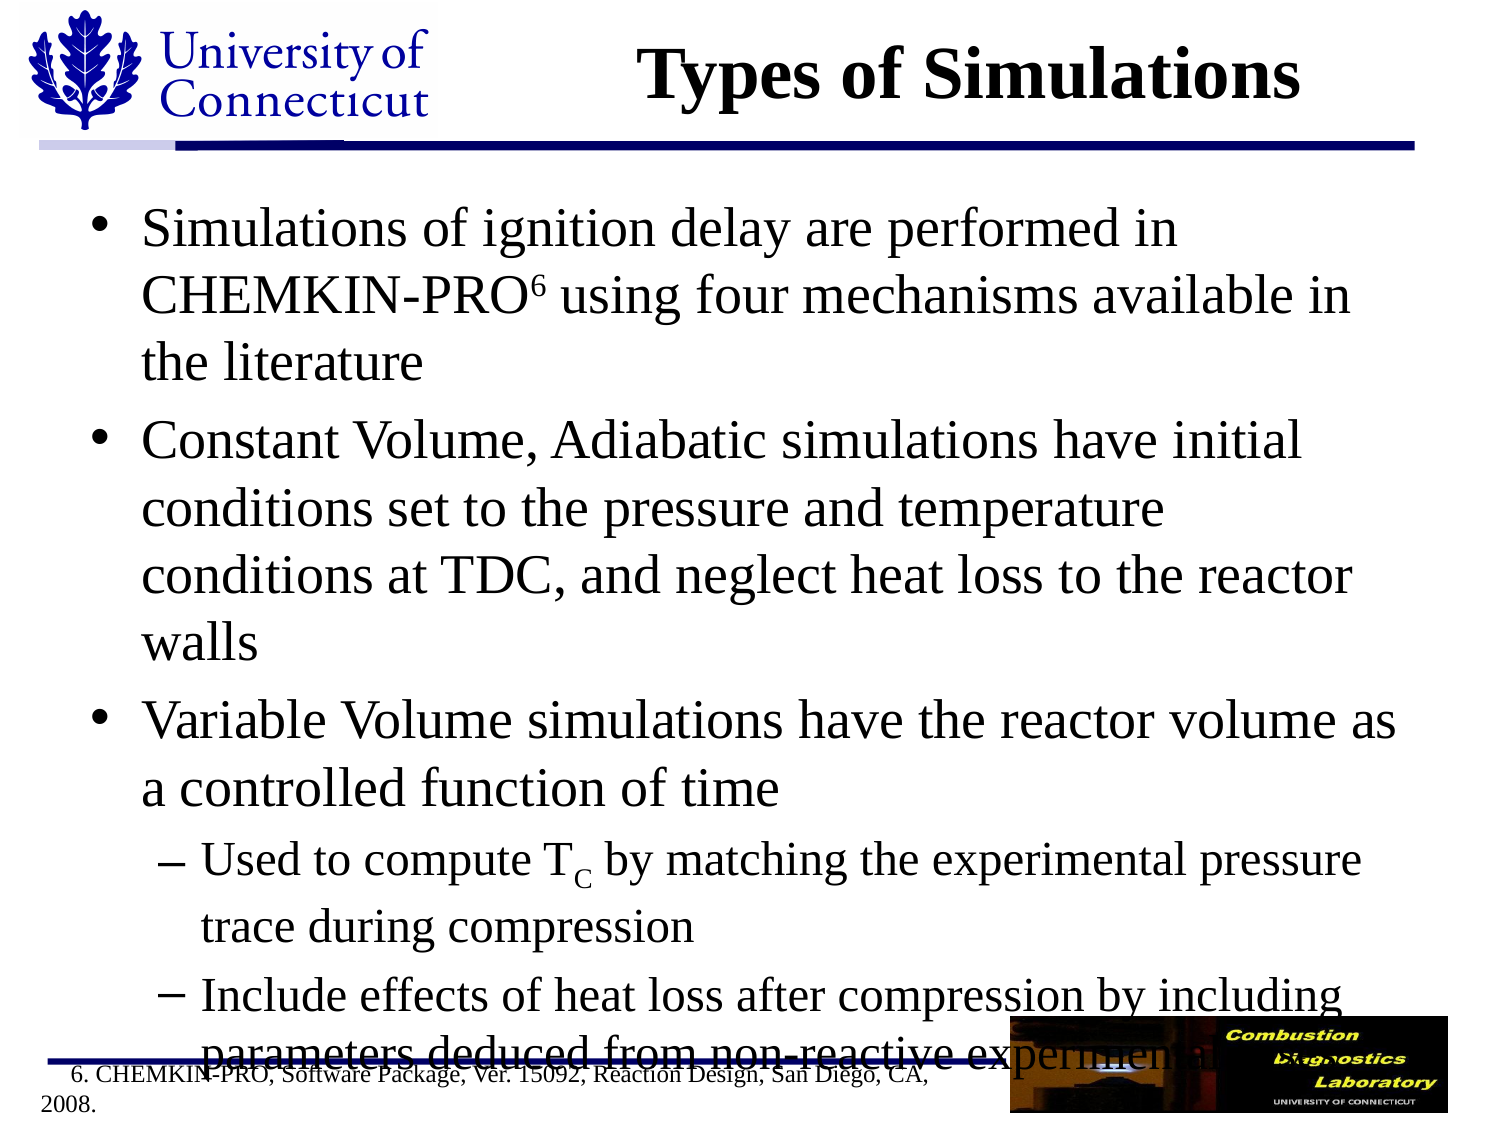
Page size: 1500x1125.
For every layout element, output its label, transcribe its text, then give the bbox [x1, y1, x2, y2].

list Simulations of ignition delay are performed in CHEMKIN-PRO6 using four mechanisms available in the literature Constant Volume, Adiabatic simulations have initial conditions set to the pressure and temperature conditions at TDC, and neglect heat loss to the reactor walls Variable Volume simulations have the reactor volume as a controlled function of time Used to compute TC by matching the experimental pressure trace during compression Include effects of heat loss after compression by including parameters deduced from non-reactive experimental cases [74, 182, 1426, 1088]
picture [1010, 1016, 1448, 1113]
text_box 6. CHEMKIN-PRO, Software Package, Ver. 15092, Reaction Design, San Diego, CA, 2008. [25, 1064, 978, 1110]
picture [19, 2, 437, 138]
picture [39, 140, 344, 150]
title Types of Simulations [437, 0, 1500, 138]
